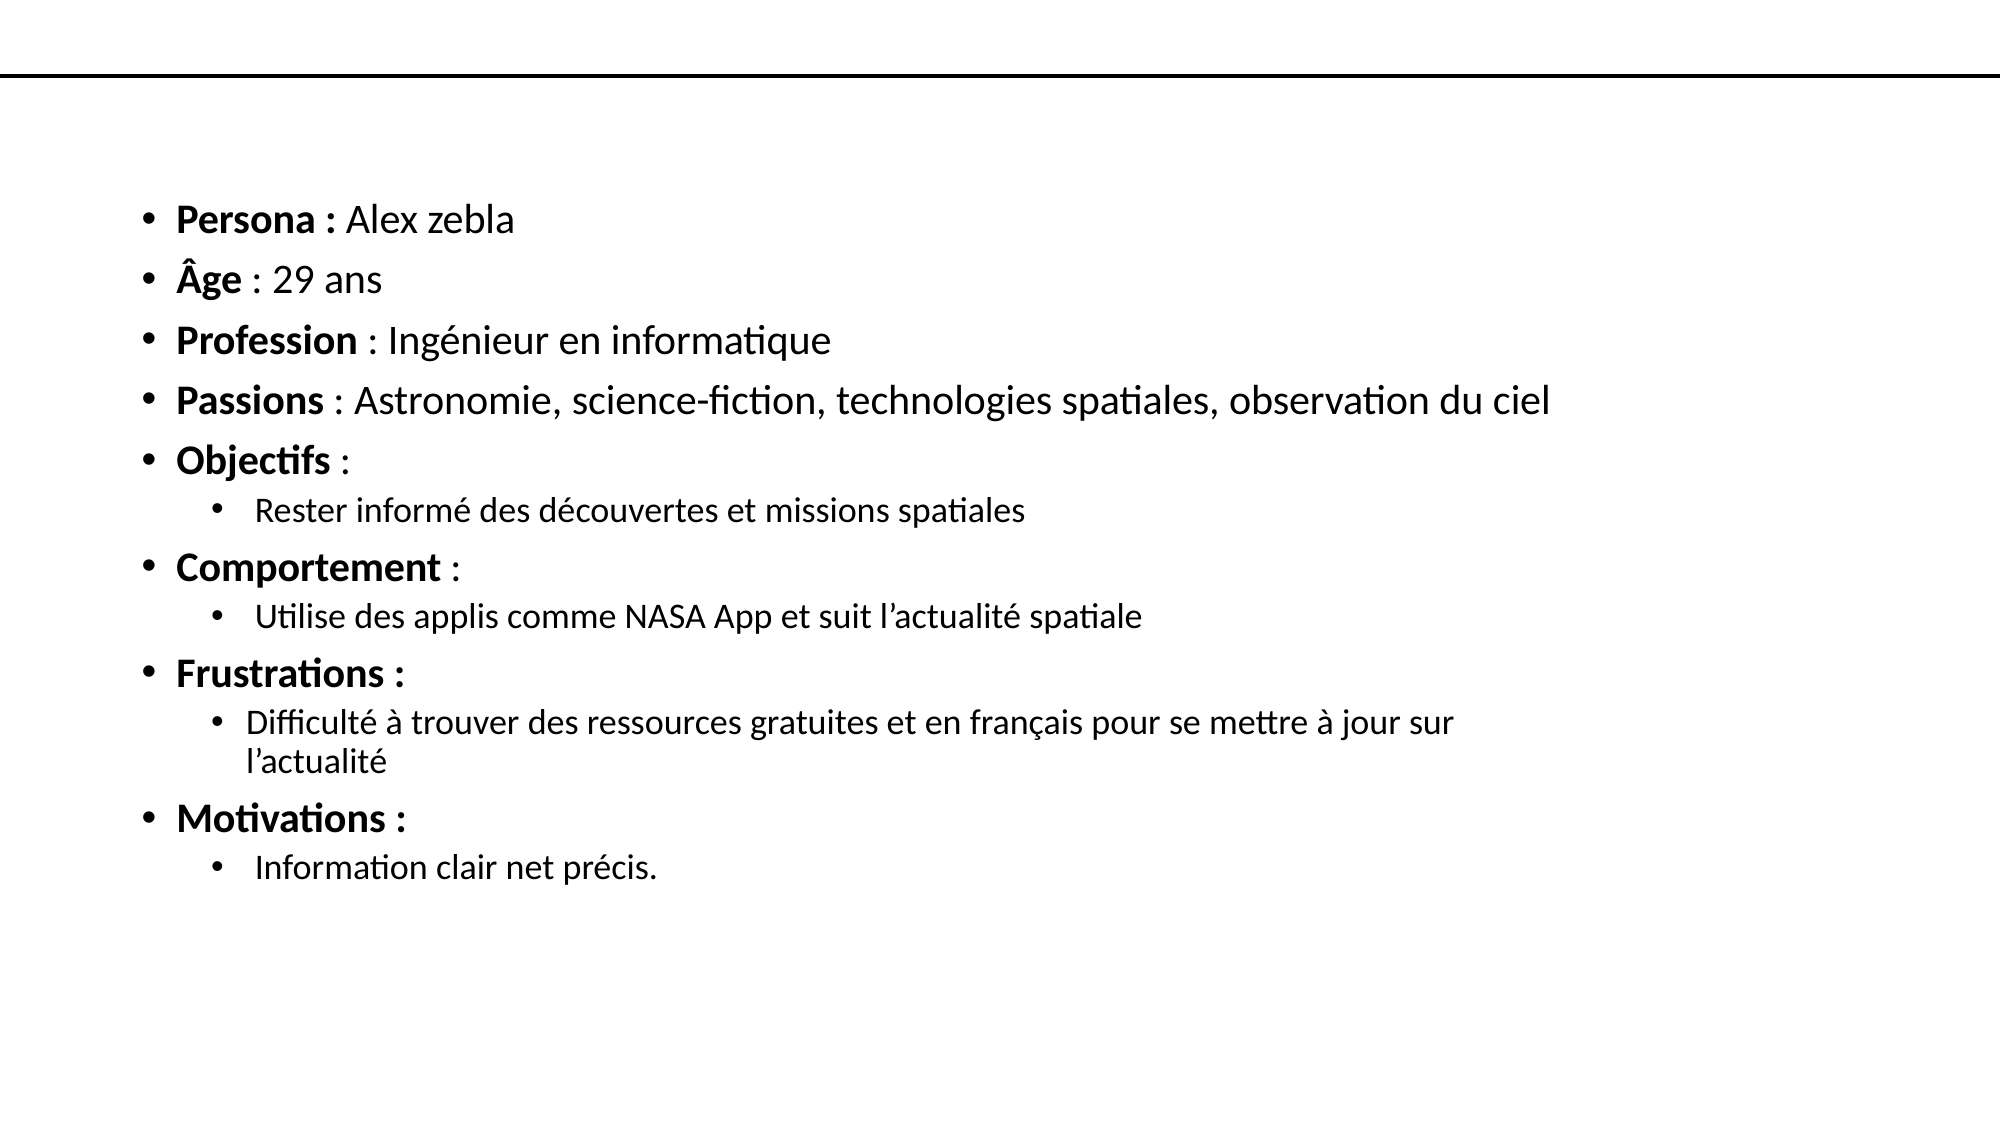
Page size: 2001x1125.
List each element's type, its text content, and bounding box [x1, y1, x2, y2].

text_box [0, 74, 2000, 78]
list Persona : Alex zebla Âge : 29 ans Profession : Ingénieur en informatique Passions : Astronomie, science-fiction, technologies spatiales, observation du ciel Objectifs : Rester informé des découvertes et missions spatiales Comportement : Utilise des applis comme NASA App et suit l’actualité spatiale Frustrations : Difficulté à trouver des ressources gratuites et en français pour se mettre à jour sur l’actualité Motivations : Information clair net précis. [126, 190, 1575, 935]
